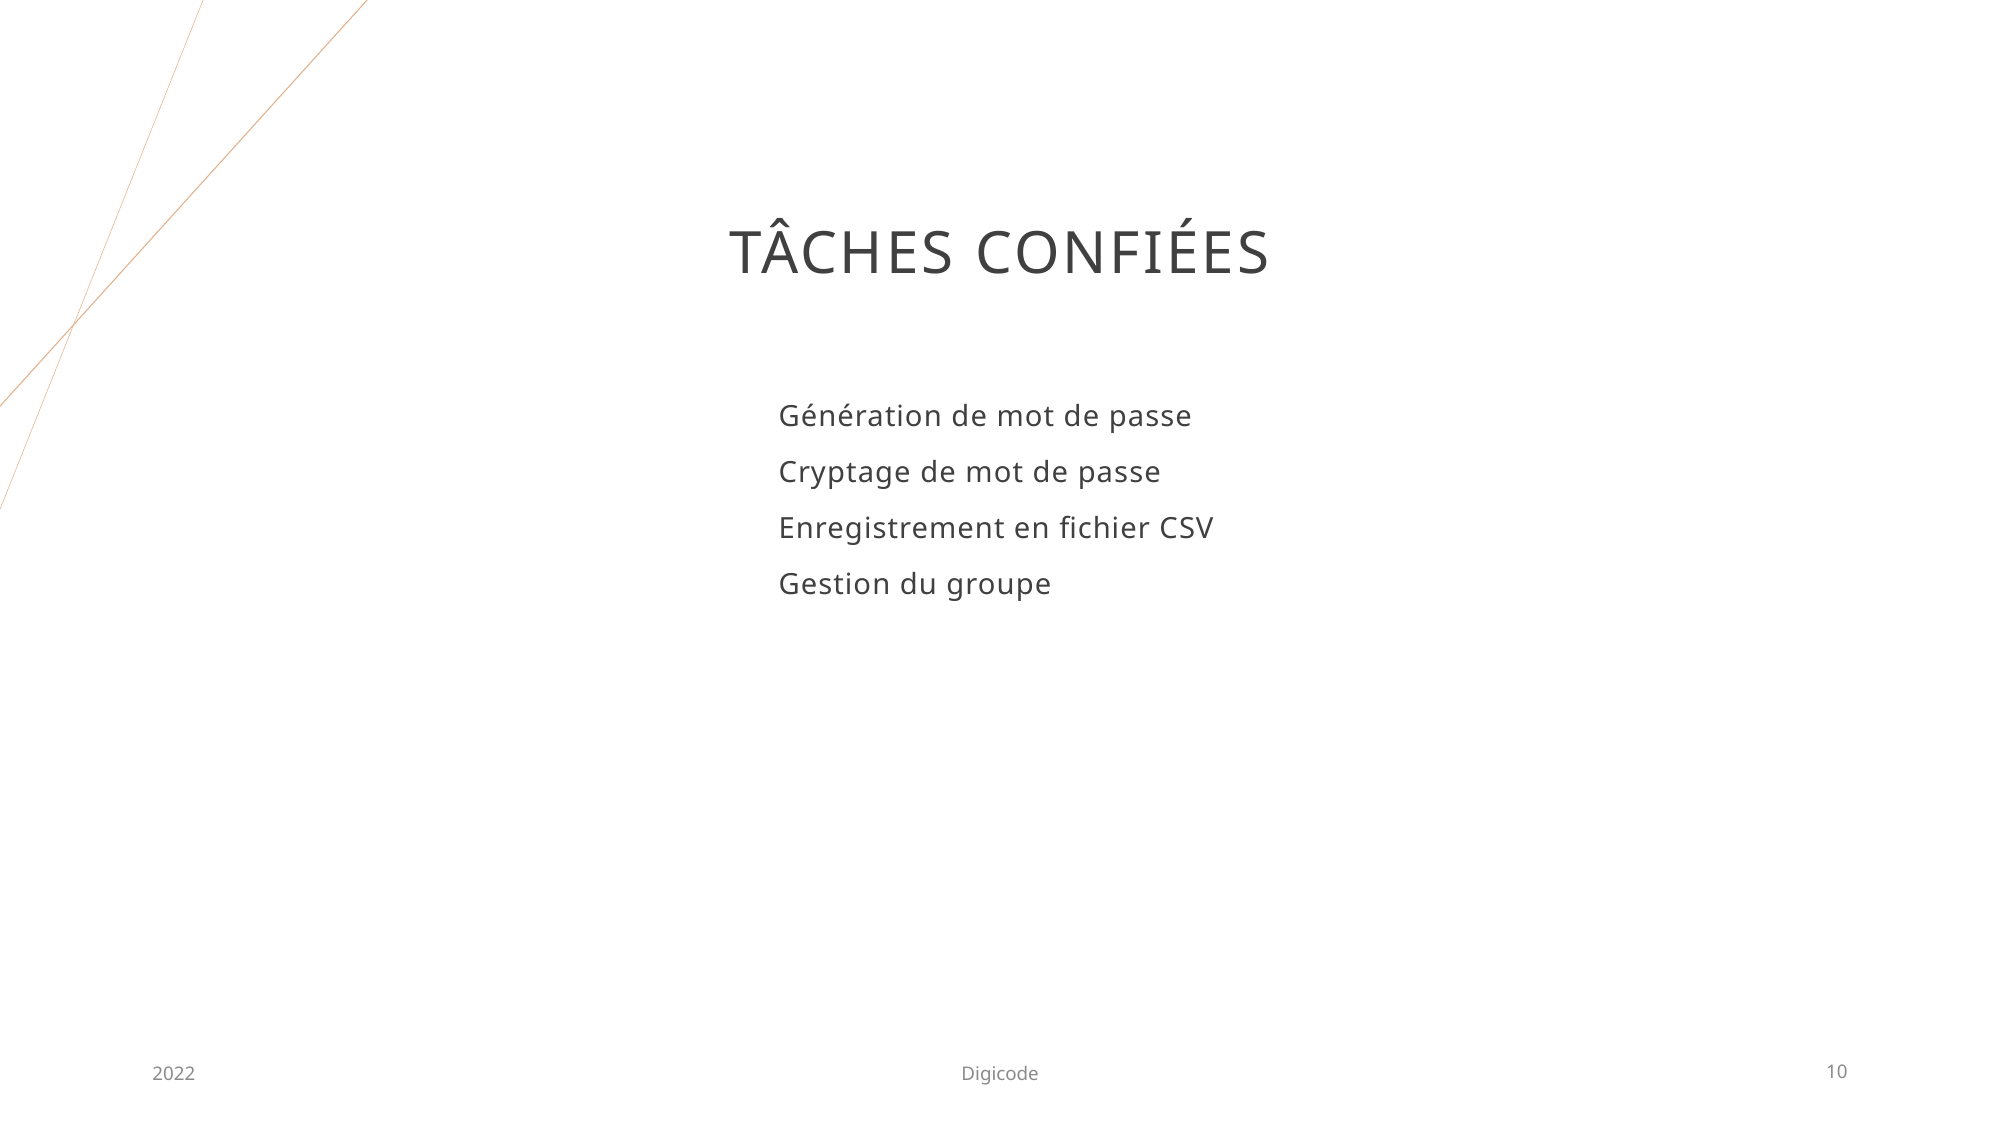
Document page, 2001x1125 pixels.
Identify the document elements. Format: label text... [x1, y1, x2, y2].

list Génération de mot de passe Cryptage de mot de passe Enregistrement en fichier CSV Gestion du groupe [763, 389, 1237, 718]
title Tâches confiées [309, 146, 1691, 364]
slide_number 10 [1412, 1042, 1863, 1103]
slide_number 2022 [137, 1042, 588, 1103]
footer Digicode [662, 1042, 1338, 1103]
